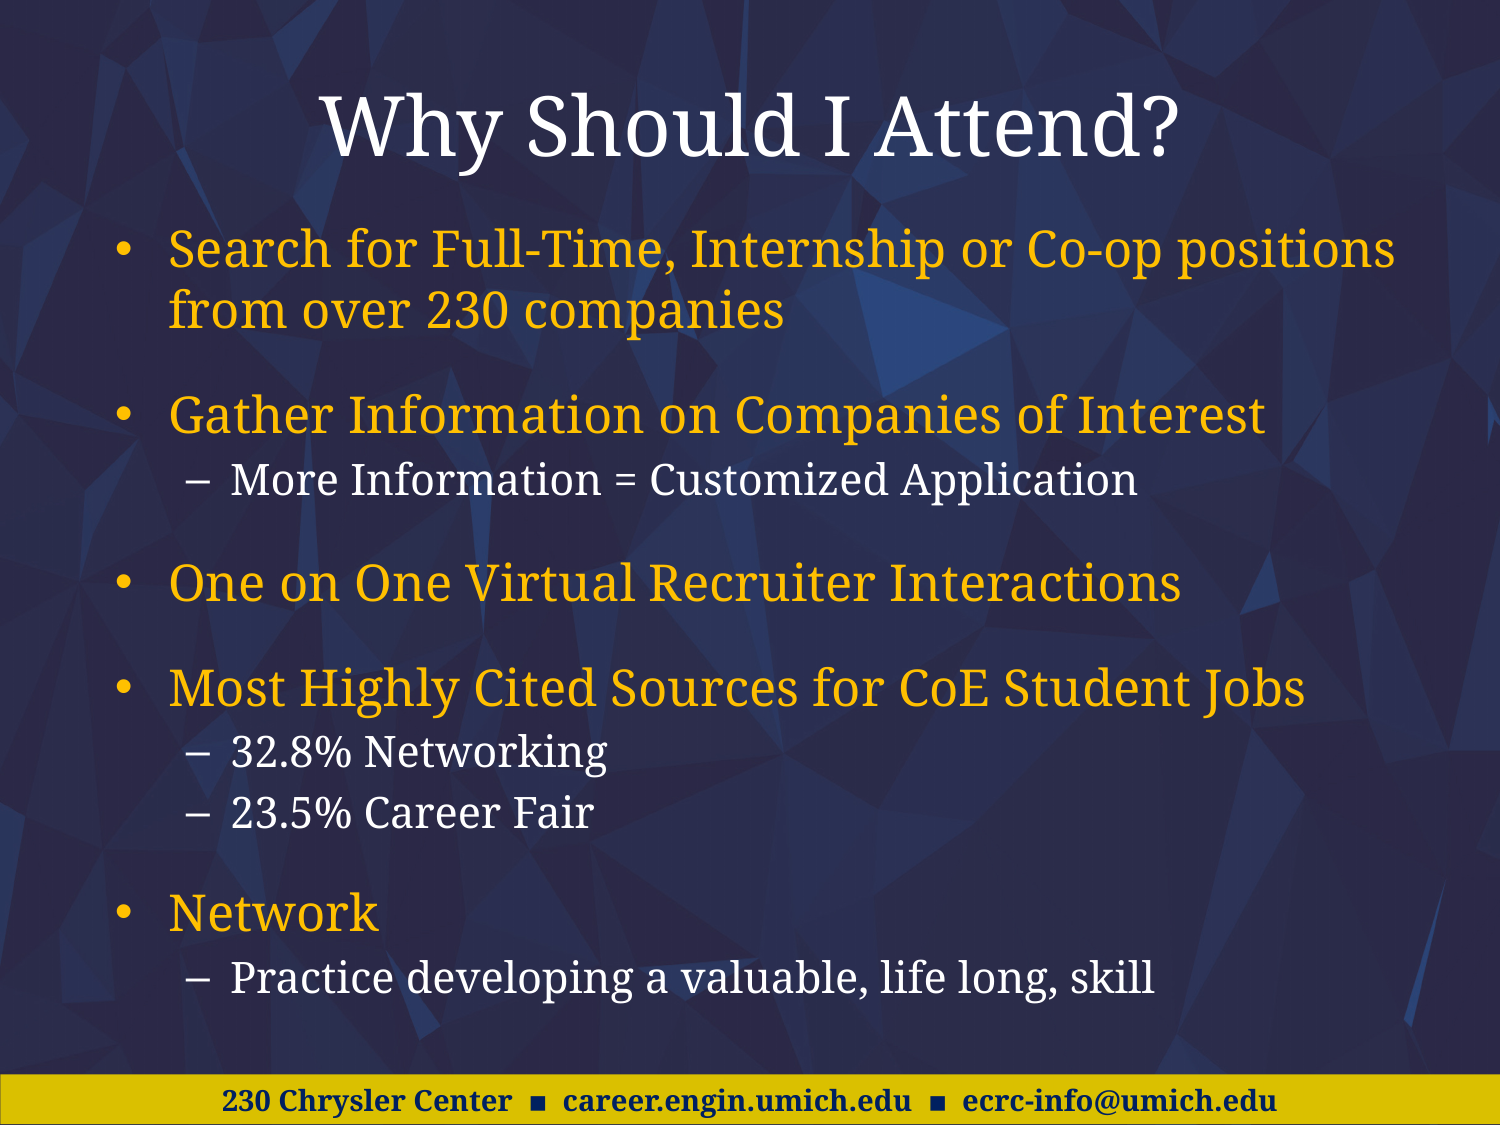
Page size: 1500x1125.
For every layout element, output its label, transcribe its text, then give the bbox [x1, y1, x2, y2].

picture [0, 0, 1500, 1074]
list Search for Full-Time, Internship or Co-op positions from over 230 companies Gather Information on Companies of Interest More Information = Customized Application One on One Virtual Recruiter Interactions Most Highly Cited Sources for CoE Student Jobs 32.8% Networking 23.5% Career Fair Network Practice developing a valuable, life long, skill [99, 209, 1425, 1013]
title Why Should I Attend? [75, 45, 1425, 201]
text_box 230 Chrysler Center ▪ career.engin.umich.edu ▪ ecrc-info@umich.edu [0, 1074, 1500, 1125]
